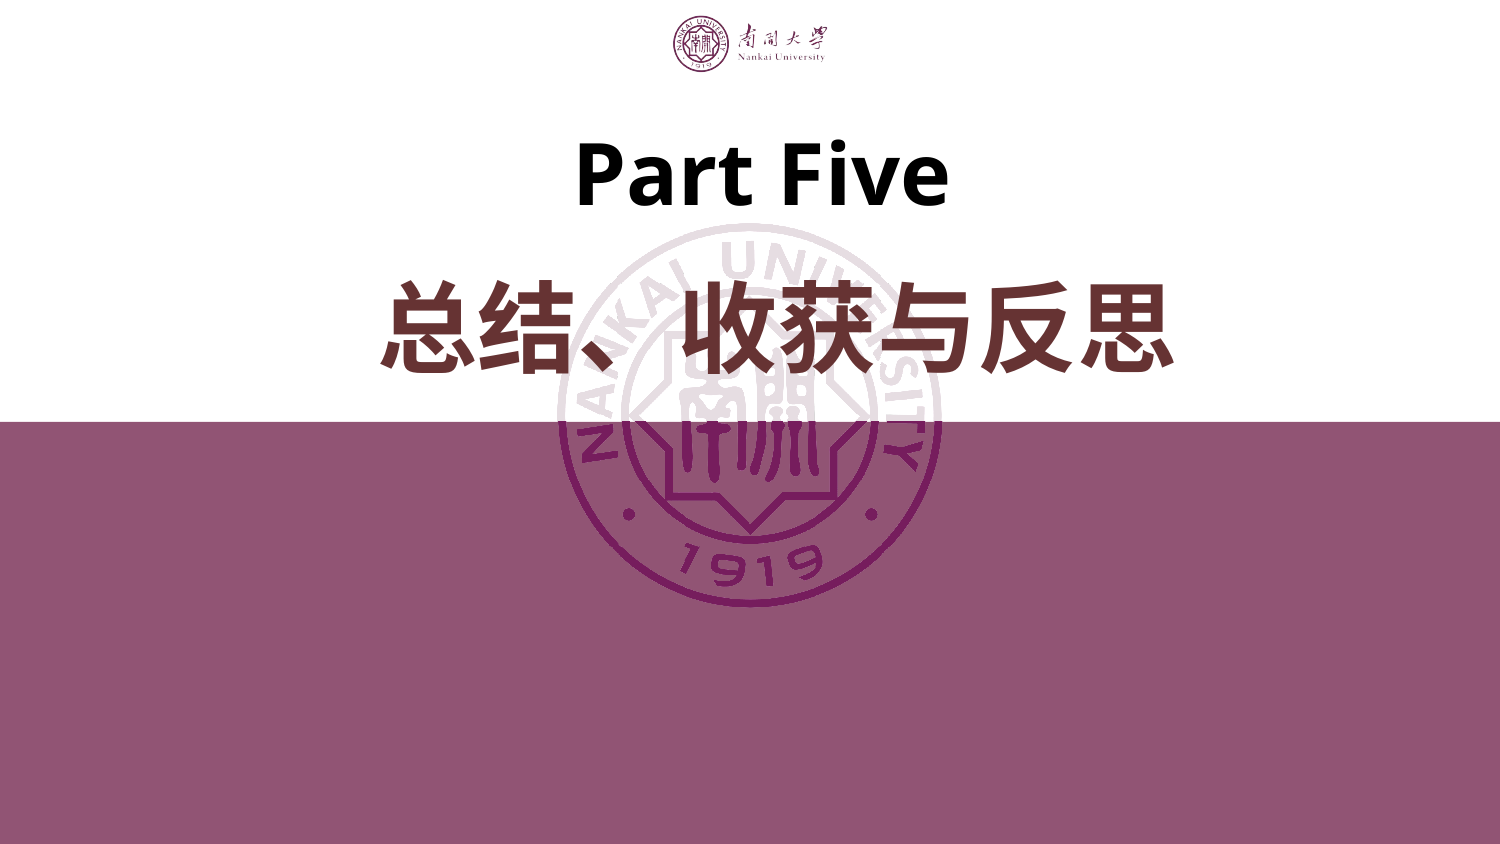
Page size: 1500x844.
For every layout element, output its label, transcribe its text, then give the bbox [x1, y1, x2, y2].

picture [552, 218, 947, 612]
text_box 总结、收获与反思 [372, 258, 552, 474]
text_box [0, 421, 1500, 844]
picture [661, 0, 839, 85]
text_box Part Five [566, 111, 932, 218]
text_box 总结、收获与反思 [946, 258, 1129, 474]
